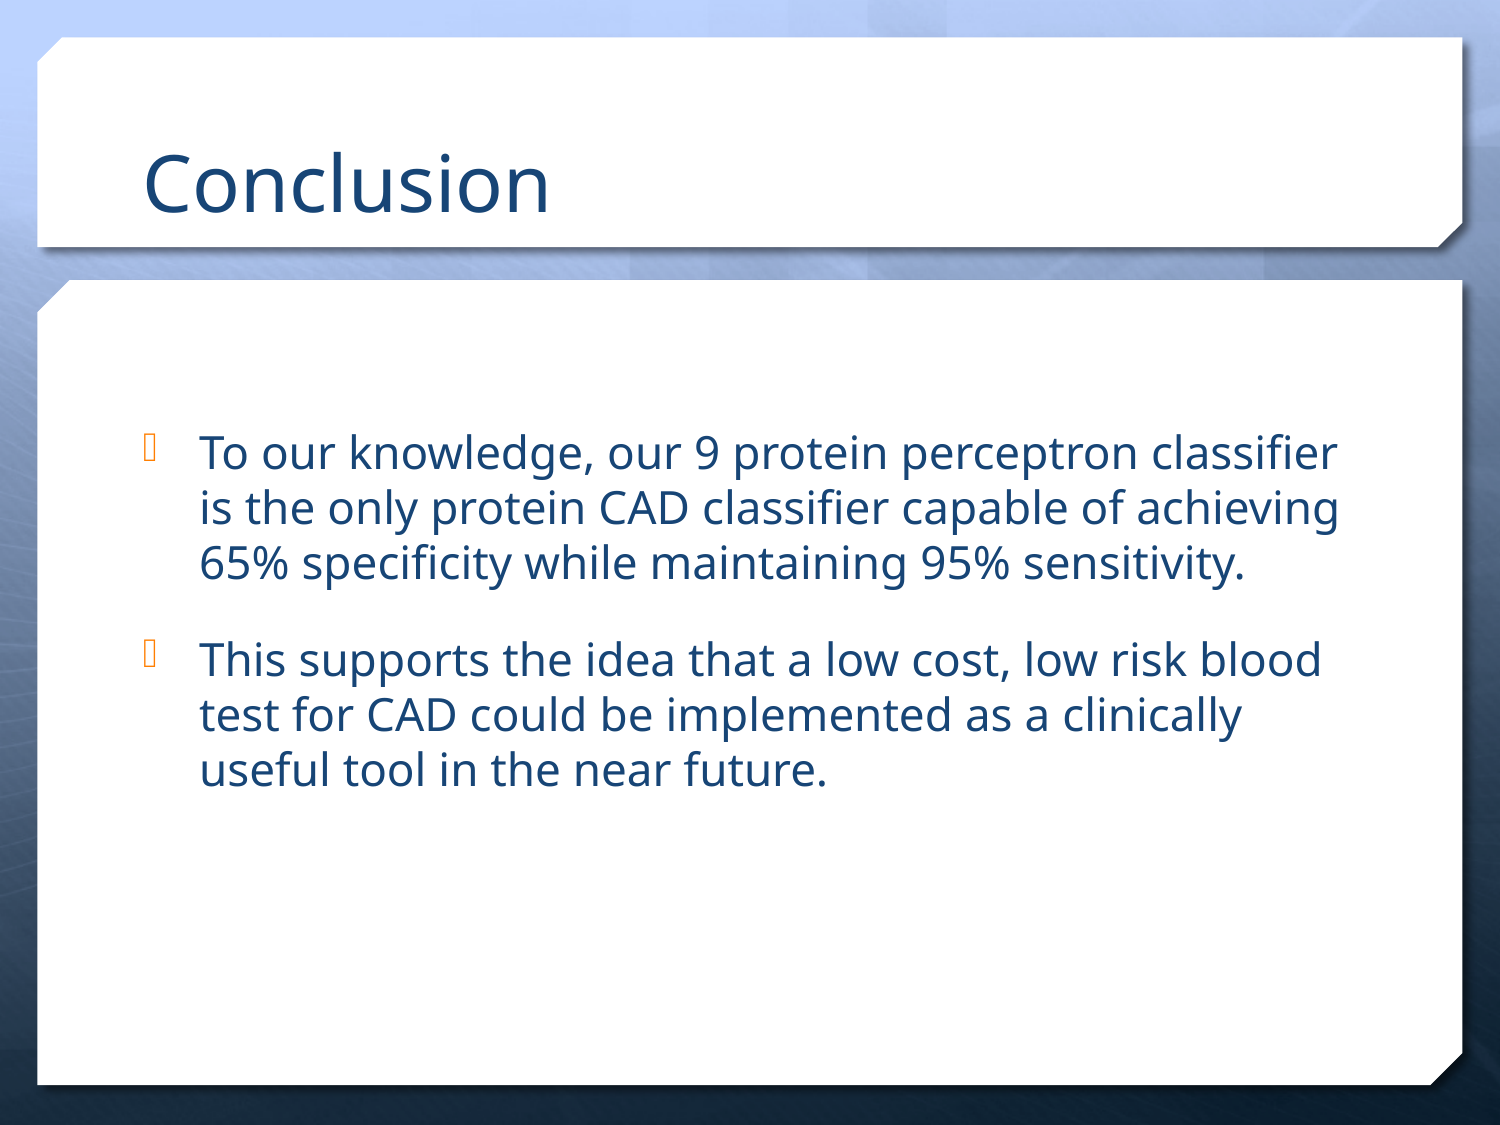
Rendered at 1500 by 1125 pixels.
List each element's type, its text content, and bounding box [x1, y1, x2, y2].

title Conclusion [127, 48, 1372, 236]
list To our knowledge, our 9 protein perceptron classifier is the only protein CAD classifier capable of achieving 65% specificity while maintaining 95% sensitivity. This supports the idea that a low cost, low risk blood test for CAD could be implemented as a clinically useful tool in the near future. [127, 319, 1372, 978]
